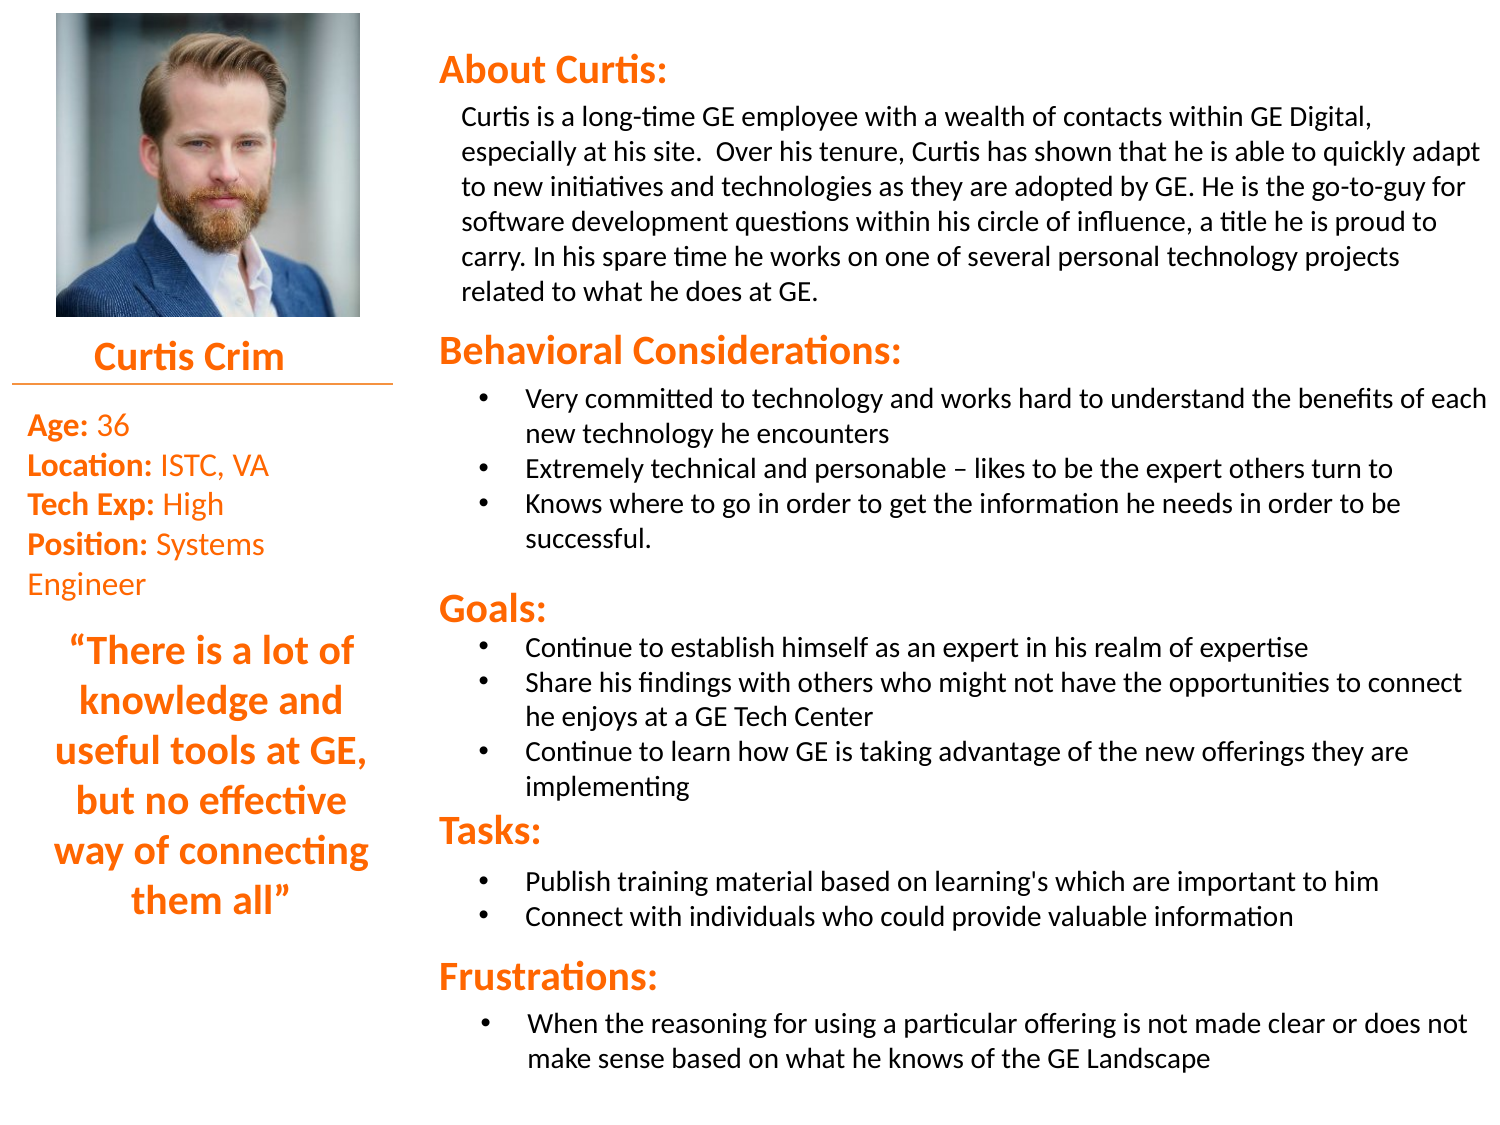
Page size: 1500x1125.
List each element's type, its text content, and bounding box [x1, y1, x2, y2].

text_box Age: 36 Location: ISTC, VA Tech Exp: High Position: Systems Engineer [12, 395, 394, 650]
picture [56, 13, 360, 318]
text_box About Curtis: [424, 34, 721, 82]
text_box Continue to establish himself as an expert in his realm of expertise Share his findings with others who might not have the opportunities to connect he enjoys at a GE Tech Center Continue to learn how GE is taking advantage of the new offerings they are implementing [463, 620, 1500, 811]
text_box Frustrations: [424, 941, 921, 1007]
text_box Goals: [424, 573, 921, 639]
text_box [421, 82, 1500, 134]
text_box Publish training material based on learning's which are important to him Connect with individuals who could provide valuable information [463, 855, 1500, 940]
text_box Tasks: [424, 795, 921, 861]
text_box “There is a lot of knowledge and useful tools at GE, but no effective way of connecting them all” [23, 615, 400, 930]
text_box Curtis is a long-time GE employee with a wealth of contacts within GE Digital, especially at his site. Over his tenure, Curtis has shown that he is able to quickly adapt to new initiatives and technologies as they are adopted by GE. He is the go-to-guy for software development questions within his circle of influence, a title he is proud to carry. In his spare time he works on one of several personal technology projects related to what he does at GE. [446, 89, 1500, 315]
text_box When the reasoning for using a particular offering is not made clear or does not make sense based on what he knows of the GE Landscape [465, 996, 1500, 1082]
text_box Very committed to technology and works hard to understand the benefits of each new technology he encounters Extremely technical and personable – likes to be the expert others turn to Knows where to go in order to get the information he needs in order to be successful. [463, 372, 1500, 597]
text_box Curtis Crim [41, 321, 338, 382]
text_box Behavioral Considerations: [424, 315, 921, 381]
